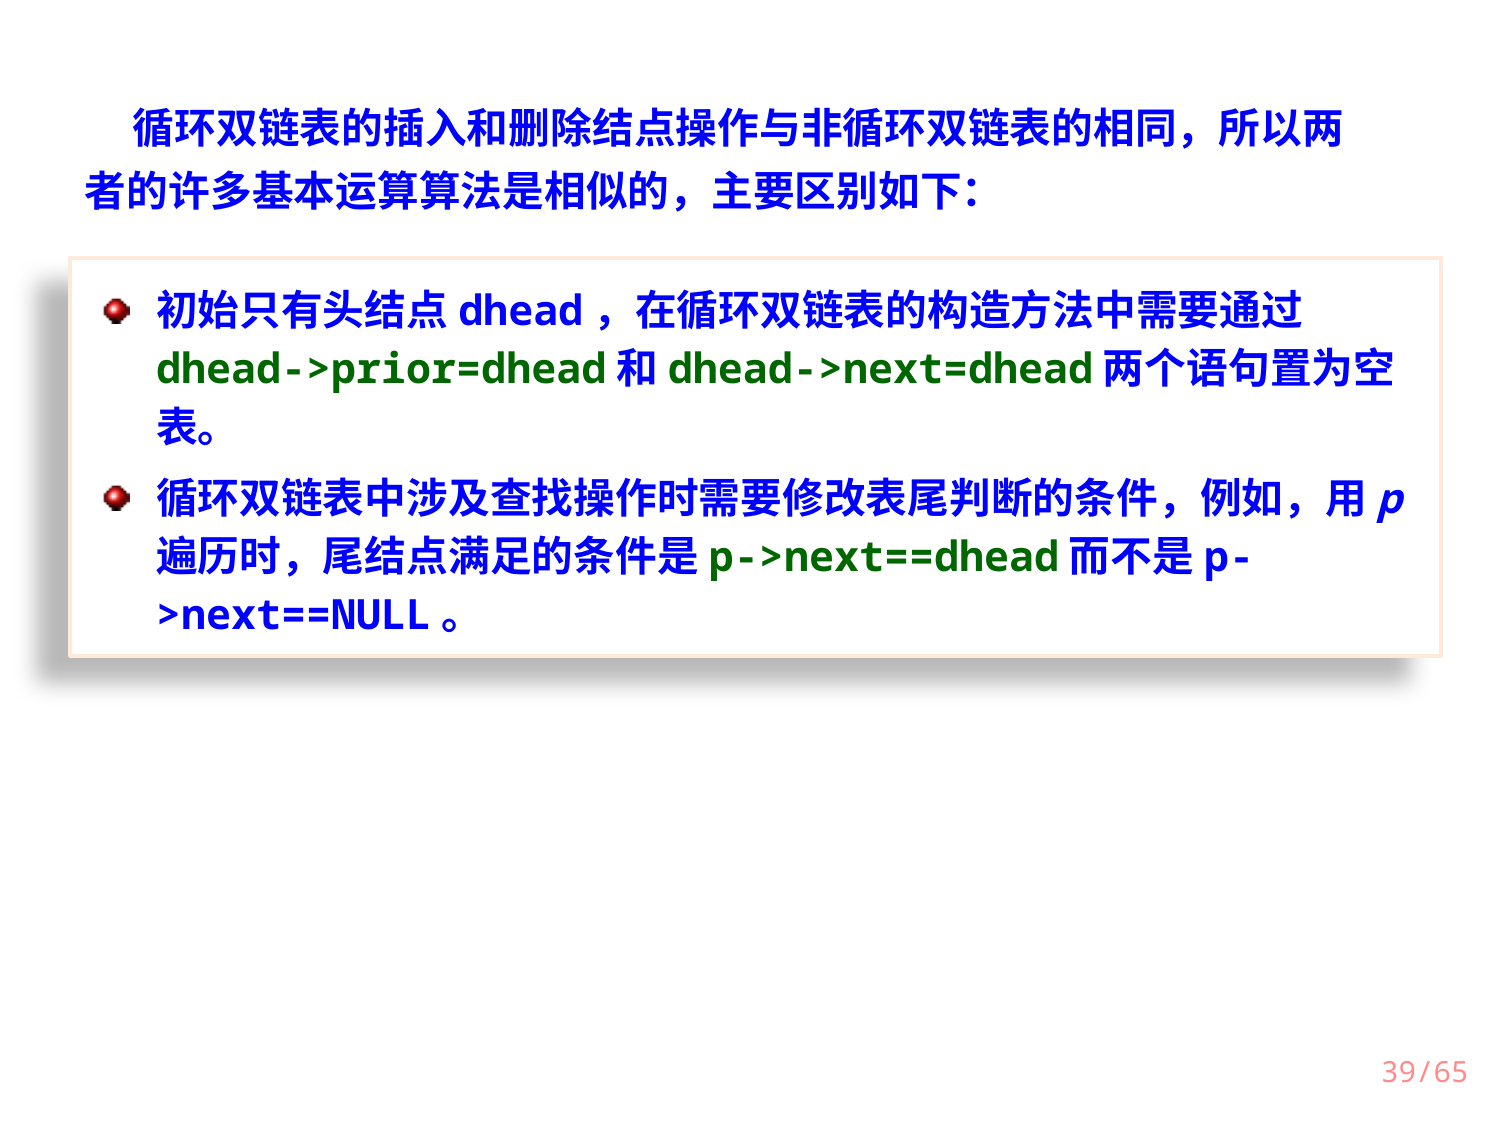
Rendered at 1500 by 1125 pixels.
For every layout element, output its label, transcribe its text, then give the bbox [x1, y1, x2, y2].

picture [99, 481, 130, 511]
text_box 初始只有头结点dhead，在循环双链表的构造方法中需要通过dhead->prior=dhead和dhead->next=dhead两个语句置为空表。 循环双链表中涉及查找操作时需要修改表尾判断的条件，例如，用p遍历时，尾结点满足的条件是p->next==dhead而不是p->next==NULL。 [68, 256, 1443, 658]
picture [99, 294, 130, 324]
text_box 循环双链表的插入和删除结点操作与非循环双链表的相同，所以两者的许多基本运算算法是相似的，主要区别如下： [70, 81, 1360, 222]
slide_number 39/65 [1347, 1042, 1484, 1103]
